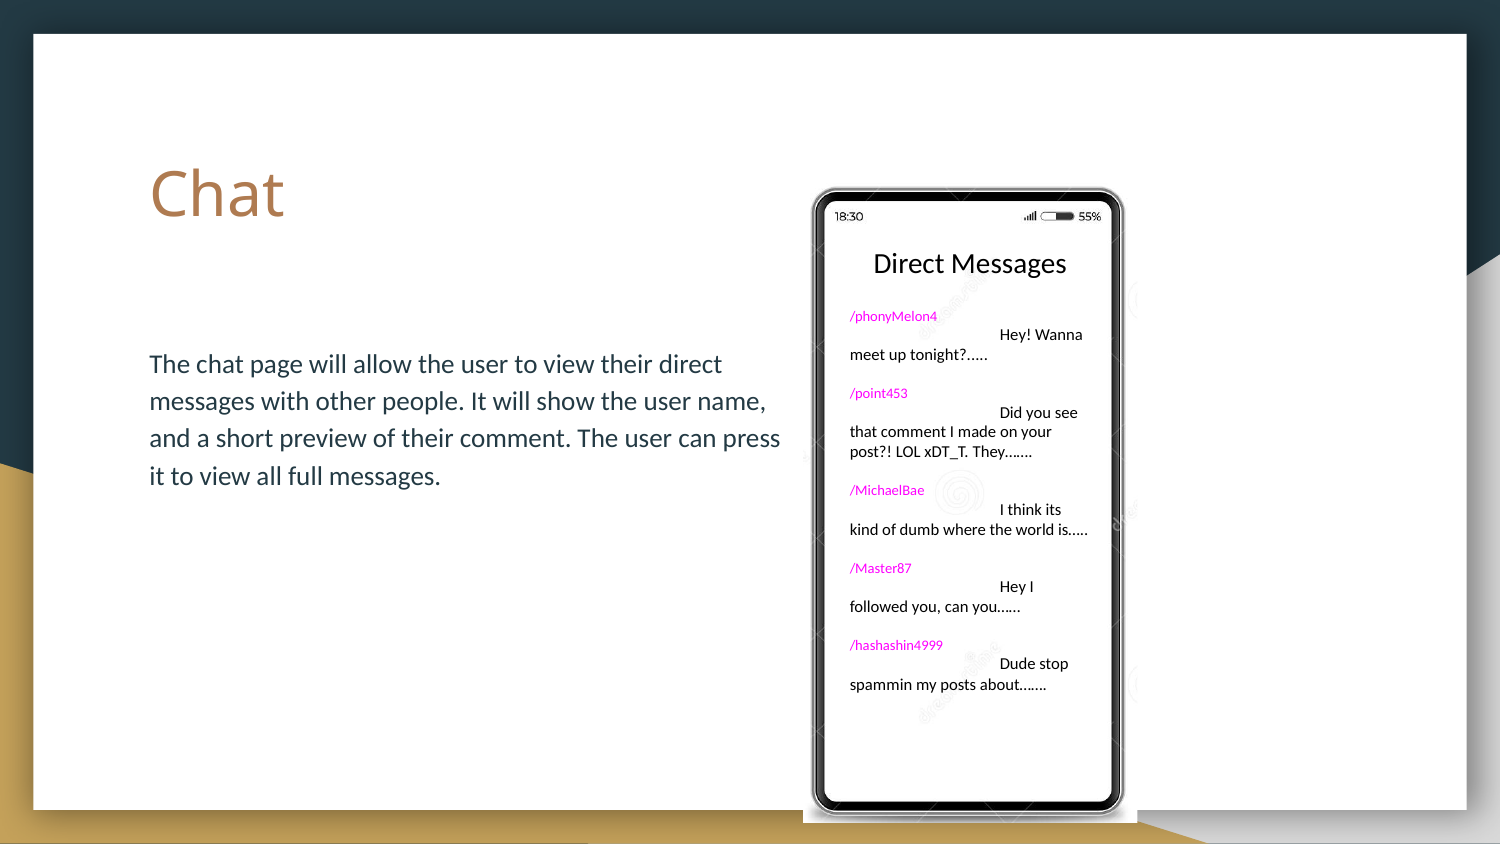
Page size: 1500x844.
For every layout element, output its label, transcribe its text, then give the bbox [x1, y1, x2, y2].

picture [802, 181, 1138, 823]
list The chat page will allow the user to view their direct messages with other people. It will show the user name, and a short preview of their comment. The user can press it to view all full messages. [134, 326, 797, 729]
title Chat [134, 138, 1366, 296]
